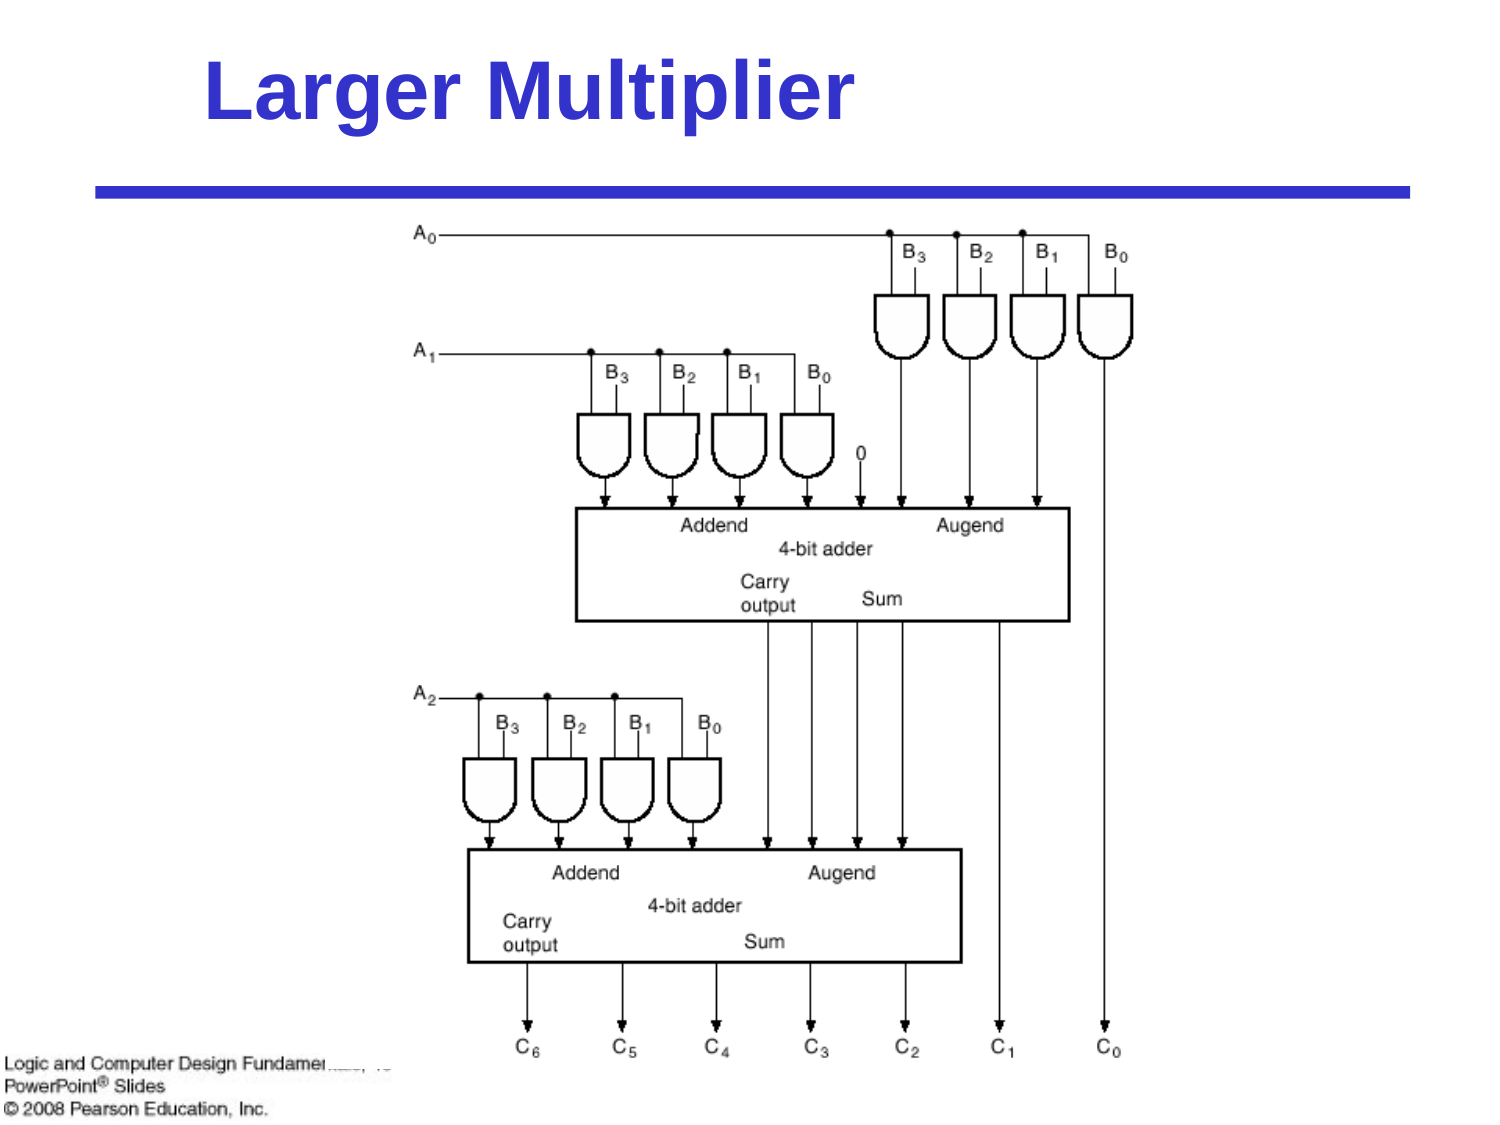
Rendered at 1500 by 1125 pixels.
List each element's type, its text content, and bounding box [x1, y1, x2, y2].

picture [4, 205, 1157, 1121]
title Larger Multiplier [188, 34, 1468, 138]
